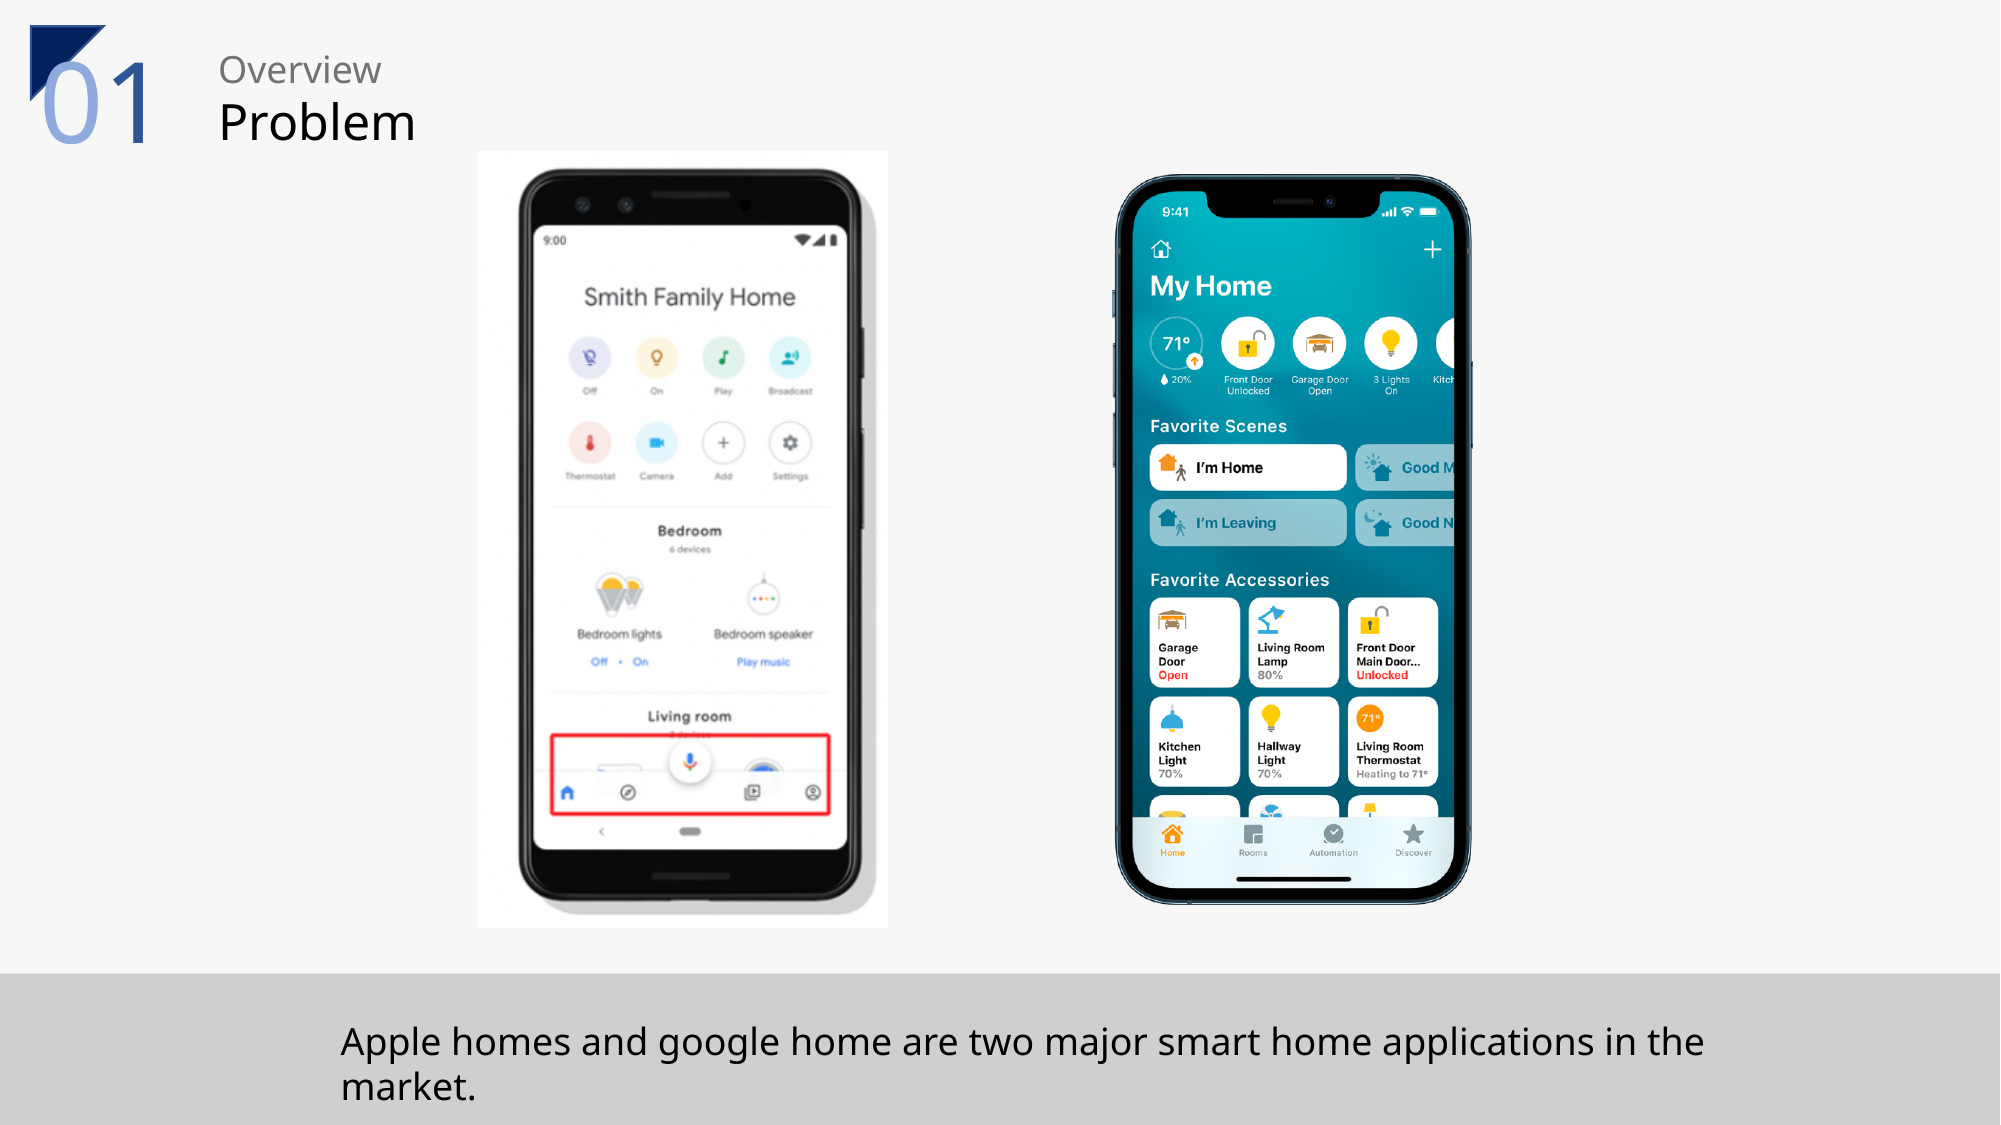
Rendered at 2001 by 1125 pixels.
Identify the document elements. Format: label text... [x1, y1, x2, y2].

text_box 01 [24, 23, 183, 173]
text_box Overview Problem [203, 38, 432, 159]
text_box [0, 0, 2000, 972]
picture [477, 151, 888, 928]
text_box Apple homes and google home are two major smart home applications in the market. [325, 1010, 1764, 1125]
text_box [0, 972, 2000, 1125]
picture [1112, 174, 1473, 905]
